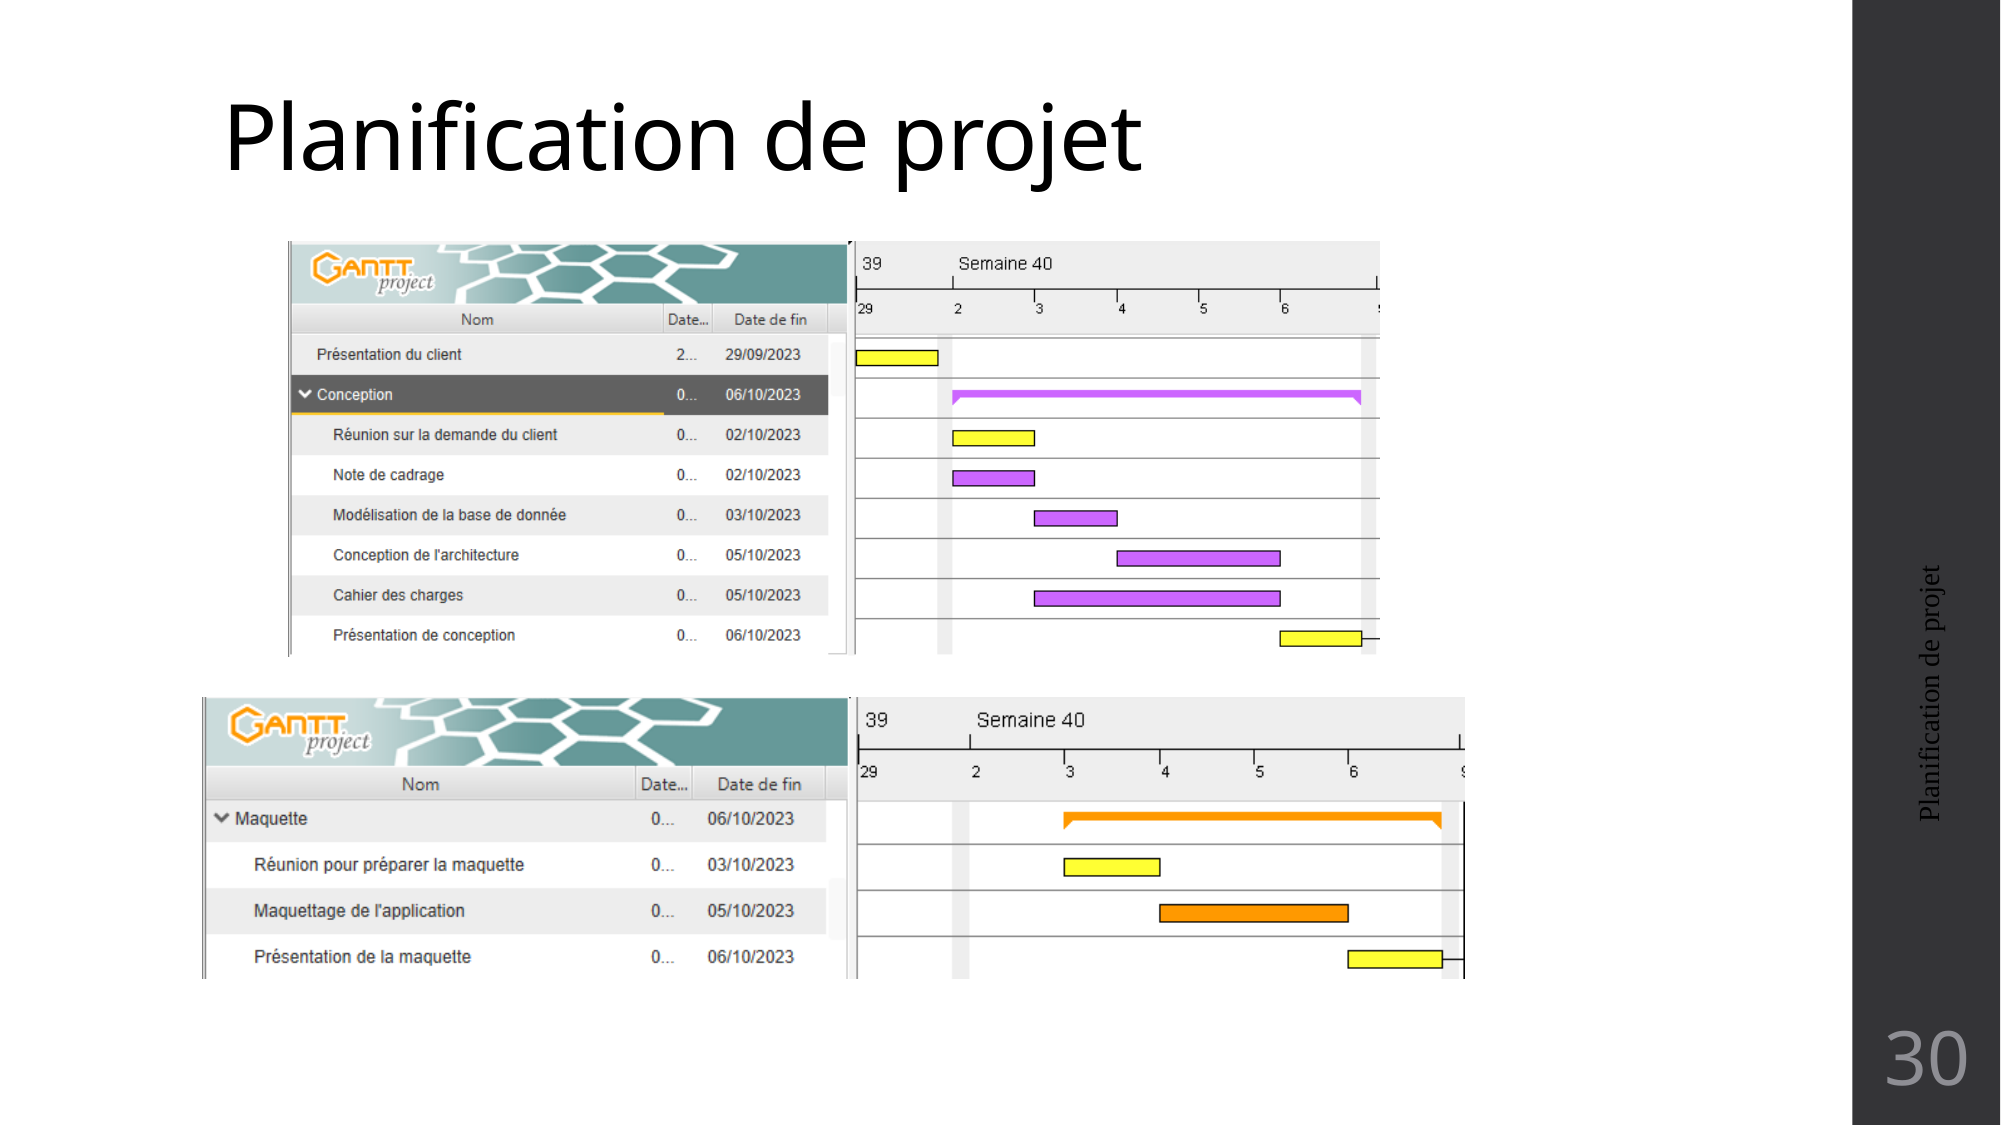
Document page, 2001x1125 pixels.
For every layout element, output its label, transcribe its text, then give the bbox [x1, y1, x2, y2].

title Planification de projet [206, 60, 1797, 199]
footer Planification de projet [1897, 400, 1958, 988]
slide_number 30 [1852, 1012, 2000, 1110]
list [288, 241, 1380, 658]
picture [202, 696, 1465, 979]
